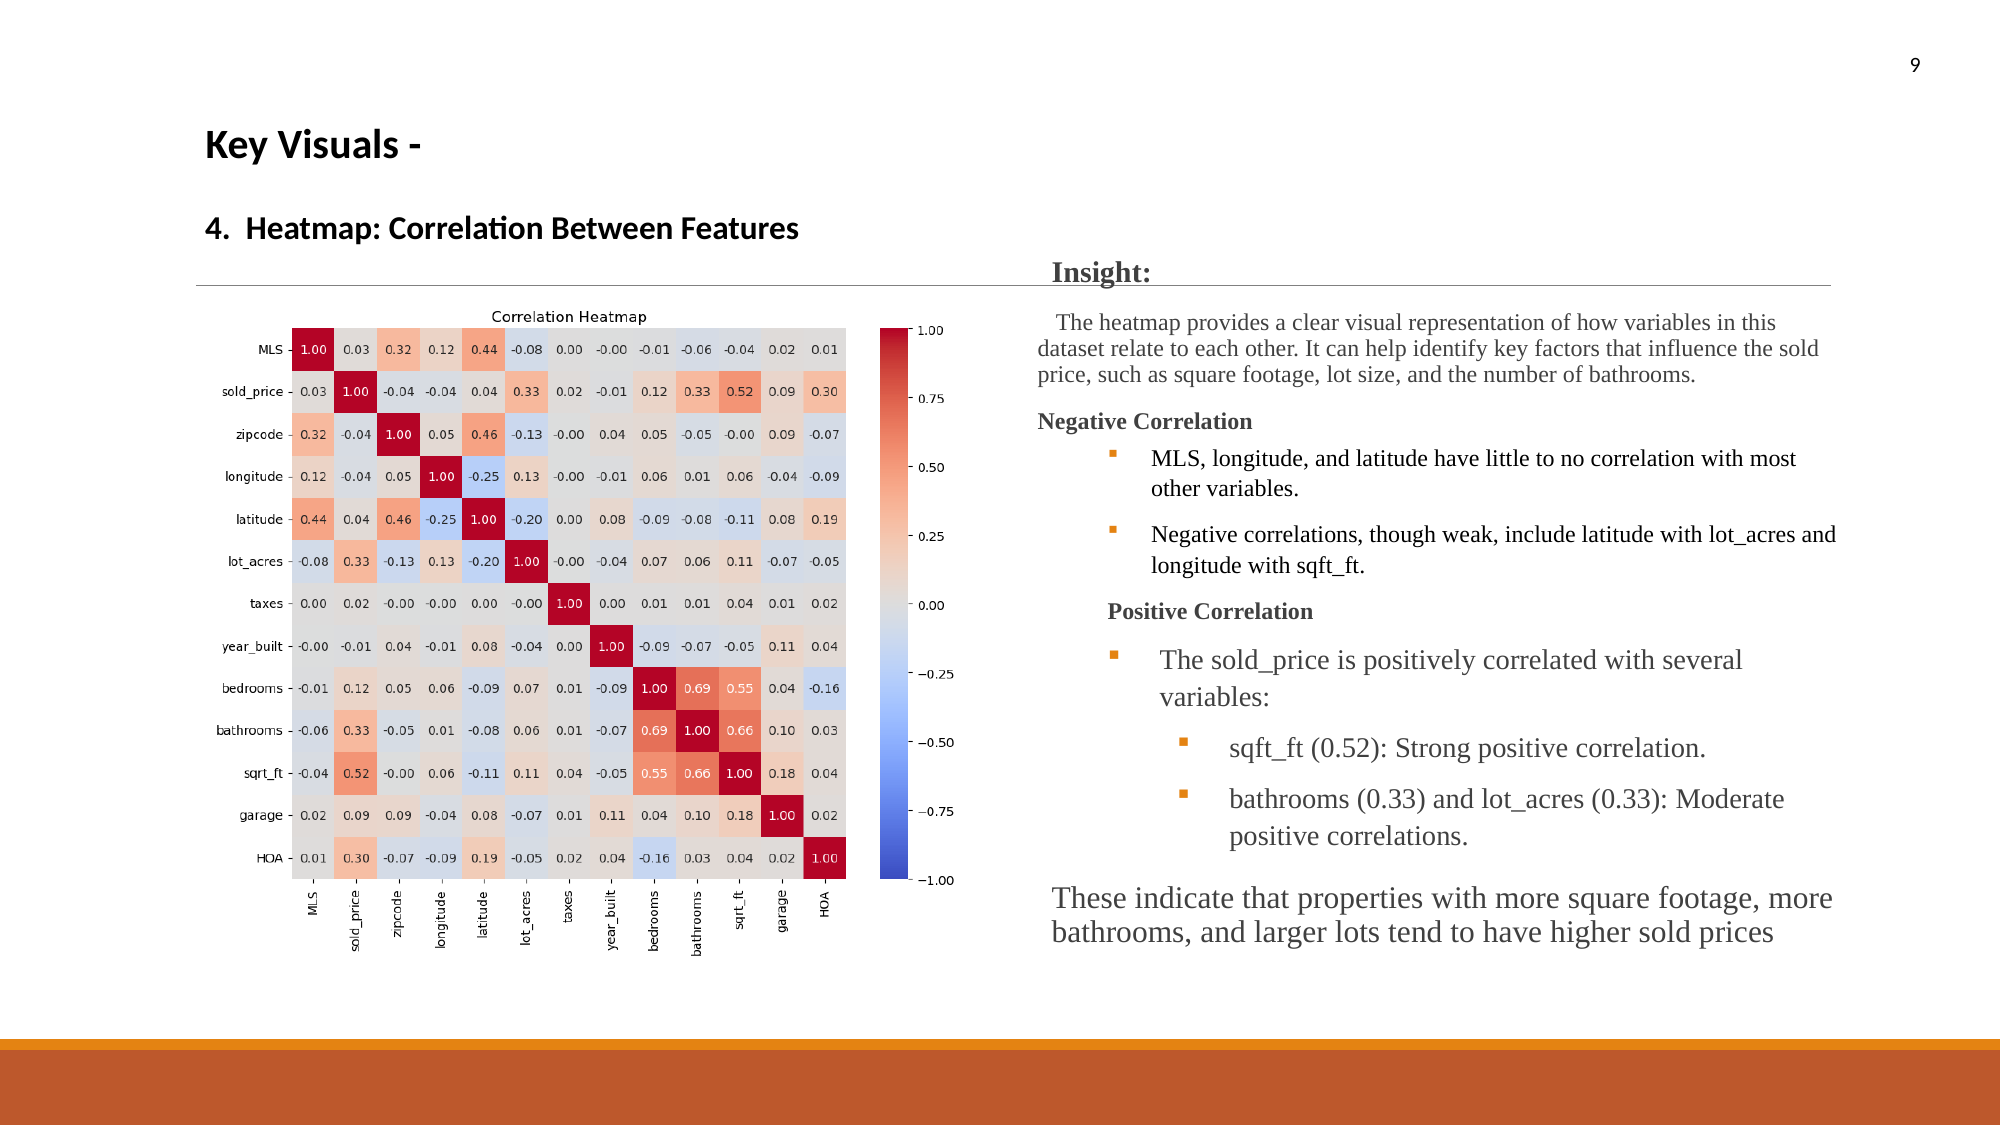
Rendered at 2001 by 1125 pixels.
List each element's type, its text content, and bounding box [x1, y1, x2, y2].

list Insight: The heatmap provides a clear visual representation of how variables in this dataset relate to each other. It can help identify key factors that influence the sold price, such as square footage, lot size, and the number of bathrooms. Negative Correlation MLS, longitude, and latitude have little to no correlation with most other variables. Negative correlations, though weak, include latitude with lot_acres and longitude with sqft_ft. Positive Correlation The sold_price is positively correlated with several variables: sqft_ft (0.52): Strong positive correlation. bathrooms (0.33) and lot_acres (0.33): Moderate positive correlations. These indicate that properties with more square footage, more bathrooms, and larger lots tend to have higher sold prices [1037, 249, 1848, 985]
text_box Key Visuals - [190, 109, 437, 174]
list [207, 302, 963, 964]
text_box 4. Heatmap: Correlation Between Features [166, 198, 839, 254]
slide_number 9 [1720, 33, 1936, 94]
